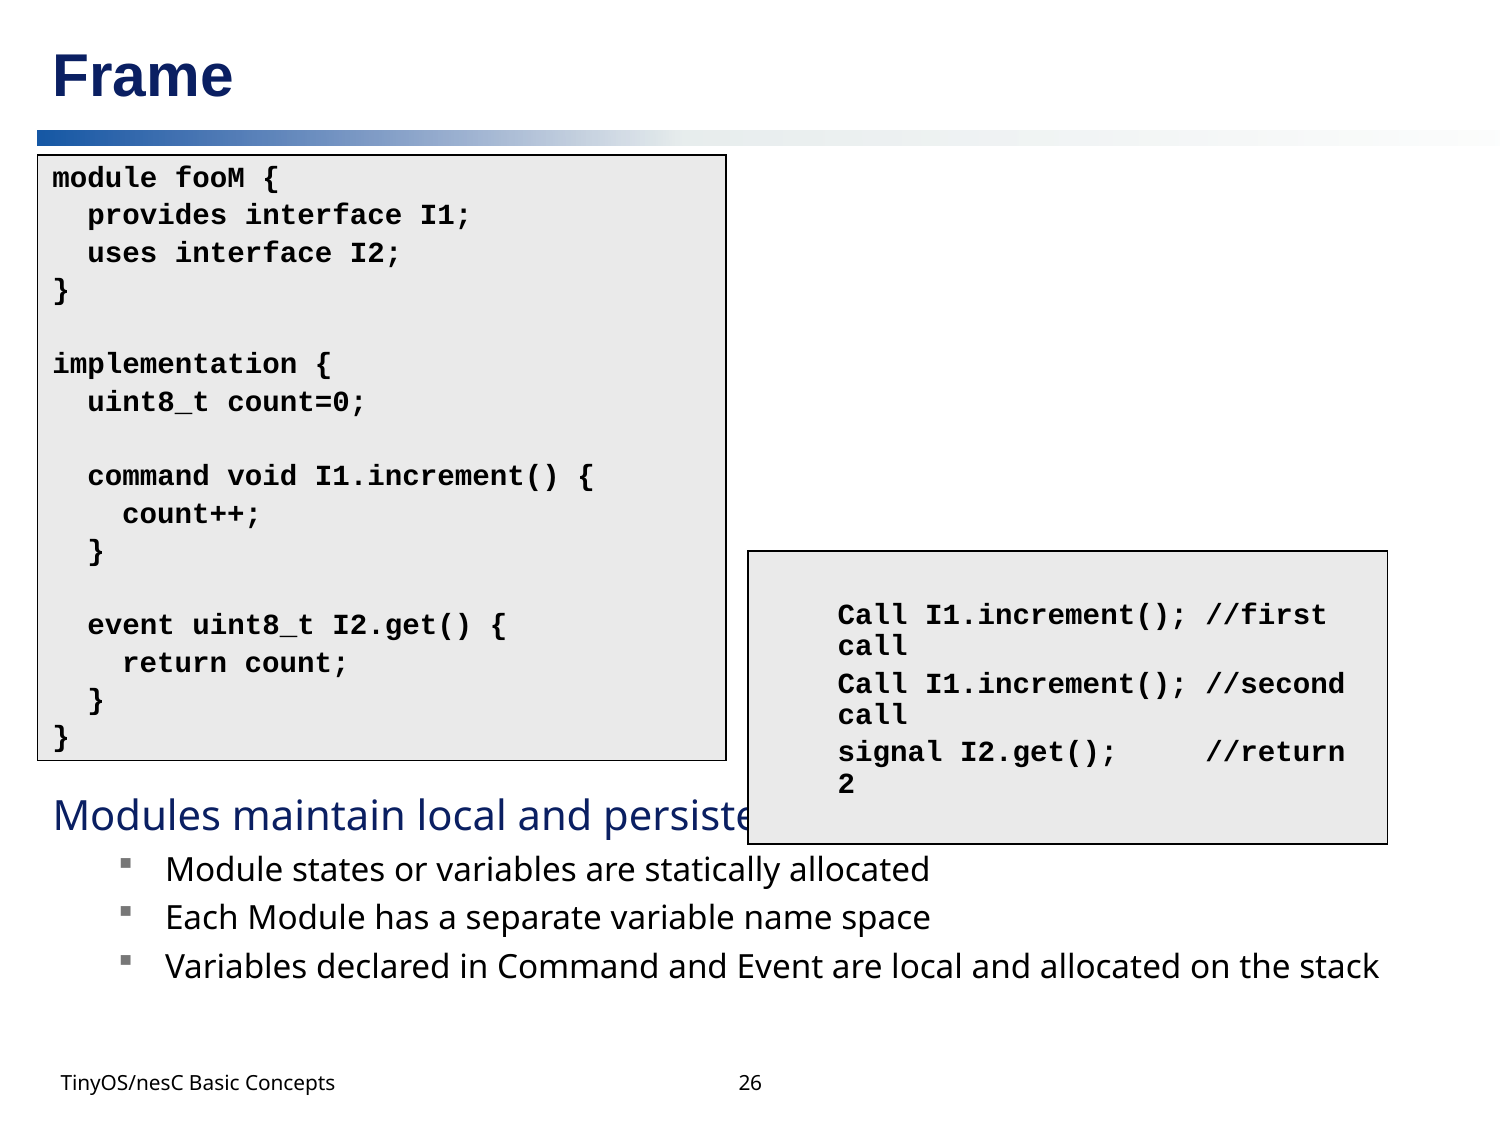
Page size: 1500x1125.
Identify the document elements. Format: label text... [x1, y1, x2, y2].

footer TinyOS/nesC Basic Concepts [30, 1060, 581, 1106]
title Frame [37, 24, 1388, 120]
picture [37, 130, 1500, 146]
list Modules maintain local and persistent state Module states or variables are statically allocated Each Module has a separate variable name space Variables declared in Command and Event are local and allocated on the stack [37, 781, 1416, 1035]
slide_number 26 [650, 1060, 850, 1106]
text_box module fooM { provides interface I1; uses interface I2; } implementation { uint8_t count=0; command void I1.increment() { count++; } event uint8_t I2.get() { return count; } } [37, 155, 727, 761]
text_box Call I1.increment(); //first call Call I1.increment(); //second call signal I2.get(); //return 2 [747, 551, 1388, 845]
